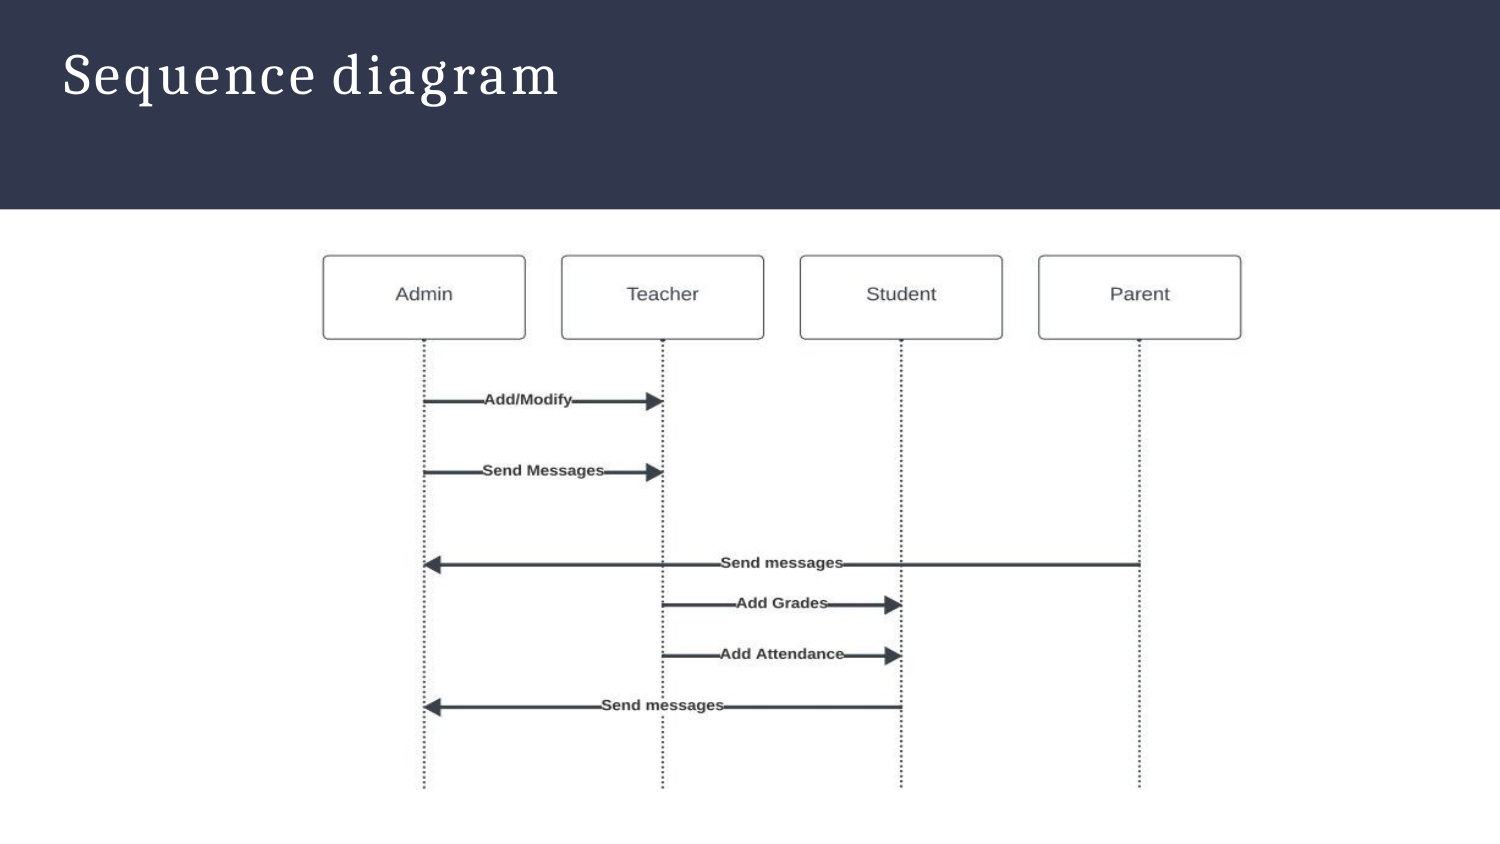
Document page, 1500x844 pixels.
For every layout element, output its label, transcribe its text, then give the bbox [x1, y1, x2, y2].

title Sequence diagram [62, 33, 593, 177]
picture [317, 249, 1246, 790]
